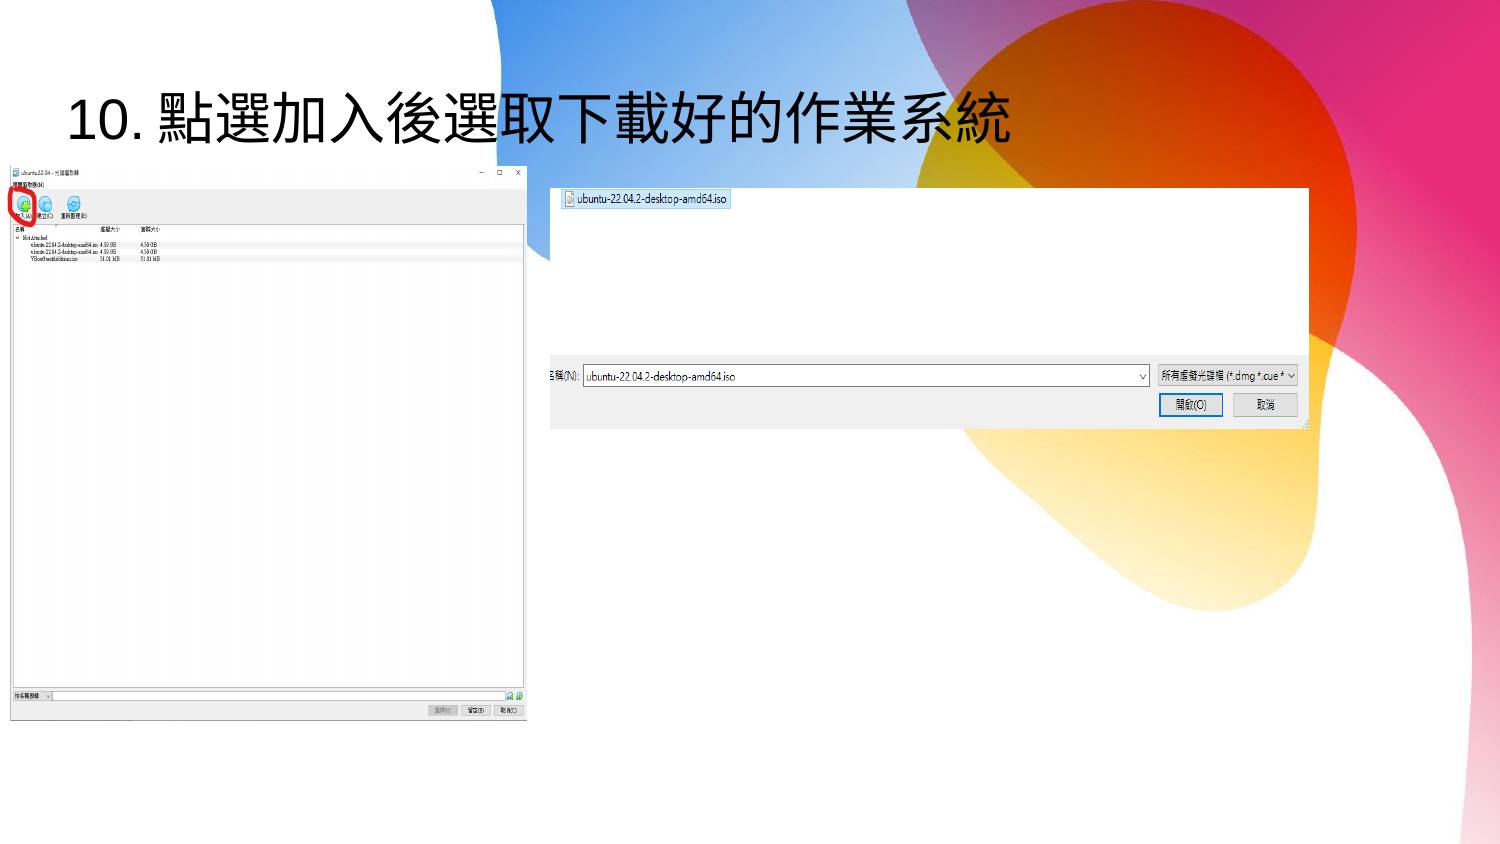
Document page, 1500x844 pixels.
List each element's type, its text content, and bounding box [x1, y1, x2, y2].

picture [0, 0, 1500, 844]
title 10.點選加入後選取下載好的作業系統 [51, 72, 1449, 167]
